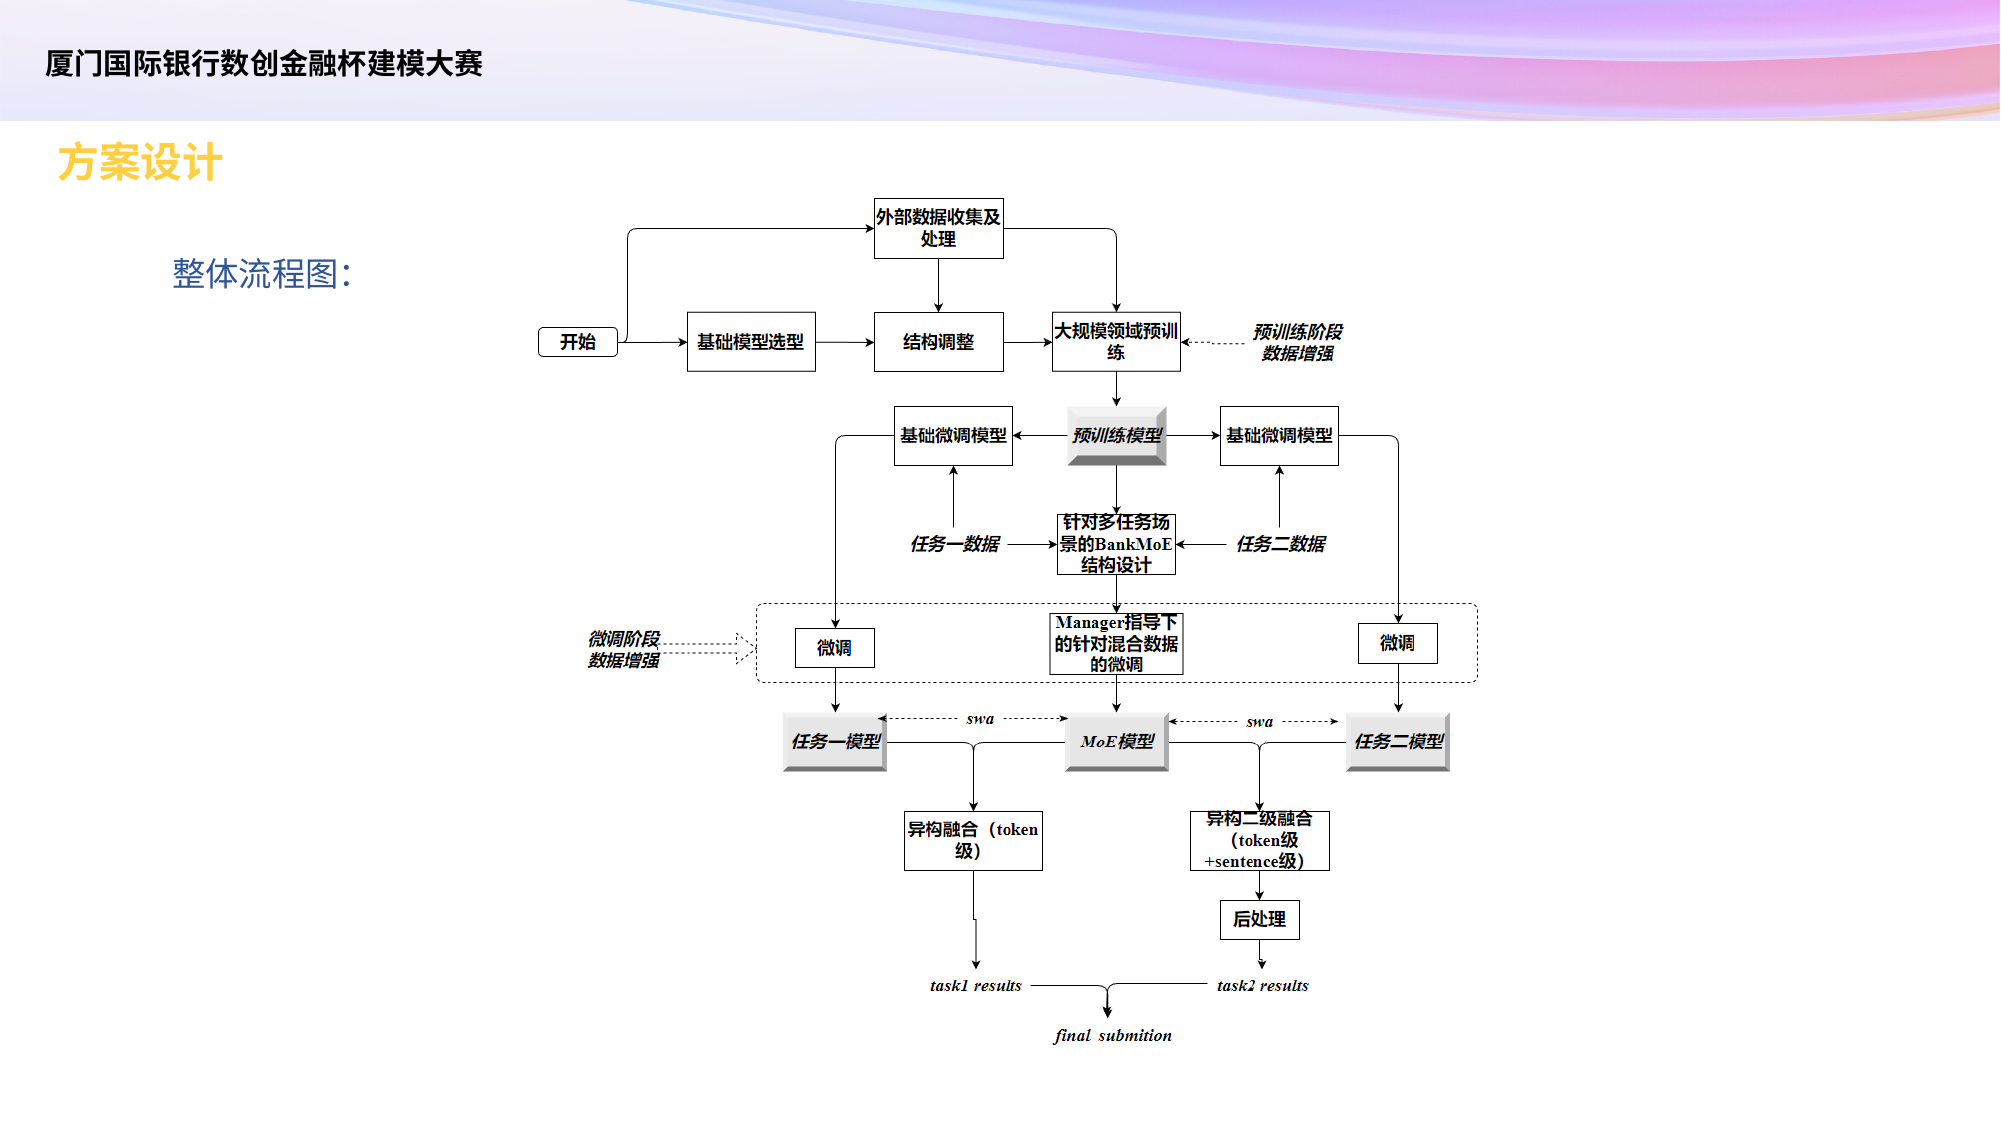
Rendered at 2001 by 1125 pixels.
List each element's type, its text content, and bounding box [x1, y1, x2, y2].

picture [527, 193, 1494, 1059]
text_box 方案设计 [53, 131, 229, 189]
text_box 整体流程图： [157, 245, 363, 301]
picture [0, 0, 2000, 121]
text_box 厦门国际银行数创金融杯建模大赛 [30, 38, 519, 88]
